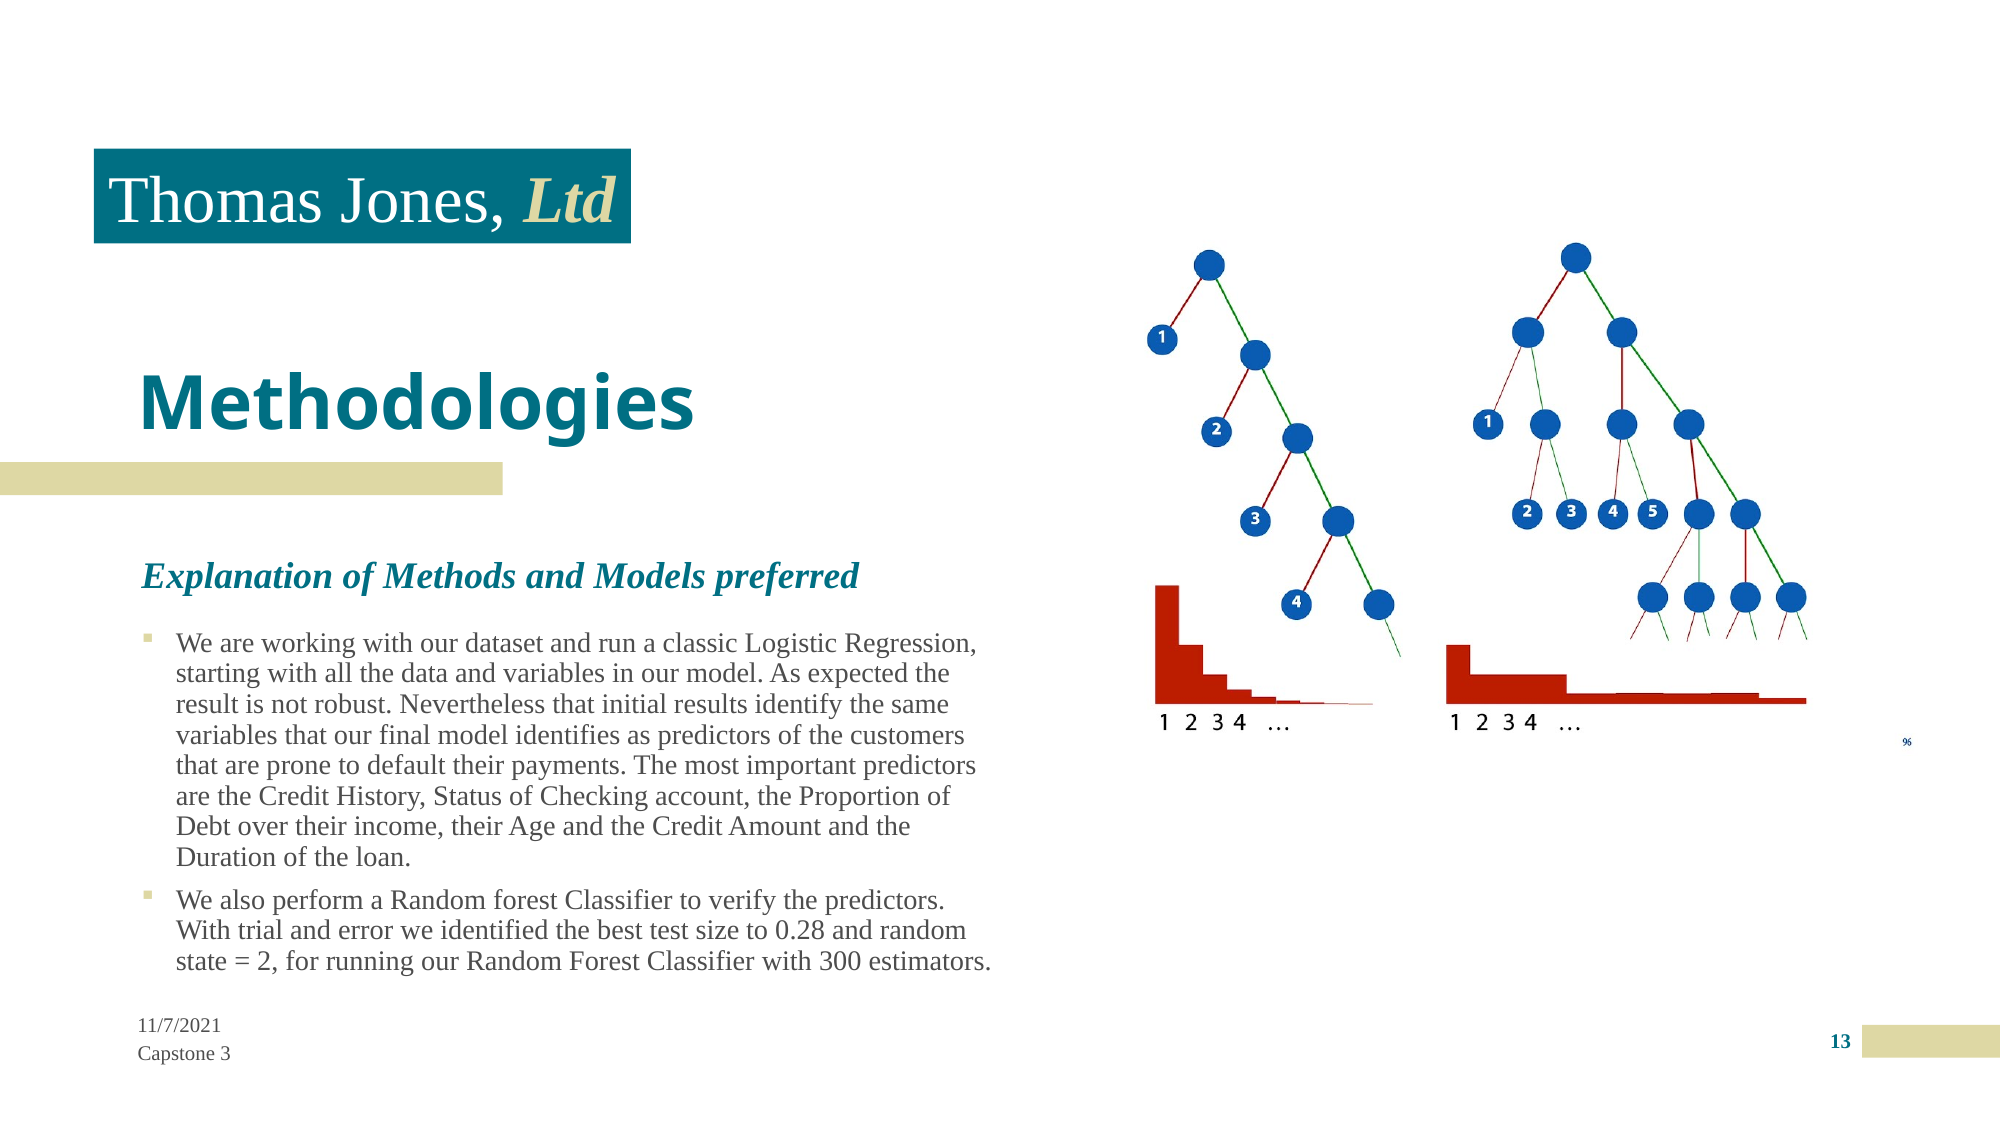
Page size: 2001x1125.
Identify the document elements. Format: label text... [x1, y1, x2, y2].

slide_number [137, 999, 588, 1037]
list We are working with our dataset and run a classic Logistic Regression, starting with all the data and variables in our model. As expected the result is not robust. Nevertheless that initial results identify the same variables that our final model identifies as predictors of the customers that are prone to default their payments. The most important predictors are the Credit History, Status of Checking account, the Proportion of Debt over their income, their Age and the Credit Amount and the Duration of the loan. We also perform a Random forest Classifier to verify the predictors. With trial and error we identified the best test size to 0.28 and random state = 2, for running our Random Forest Classifier with 300 estimators. [141, 627, 1000, 985]
slide_number 13 [1818, 1027, 1863, 1065]
list Explanation of Methods and Models preferred [141, 507, 980, 597]
picture [980, 228, 1918, 756]
title Methodologies [137, 228, 980, 446]
footer Capstone 3 [137, 1039, 588, 1077]
text_box Thomas Jones, Ltd [93, 148, 631, 244]
